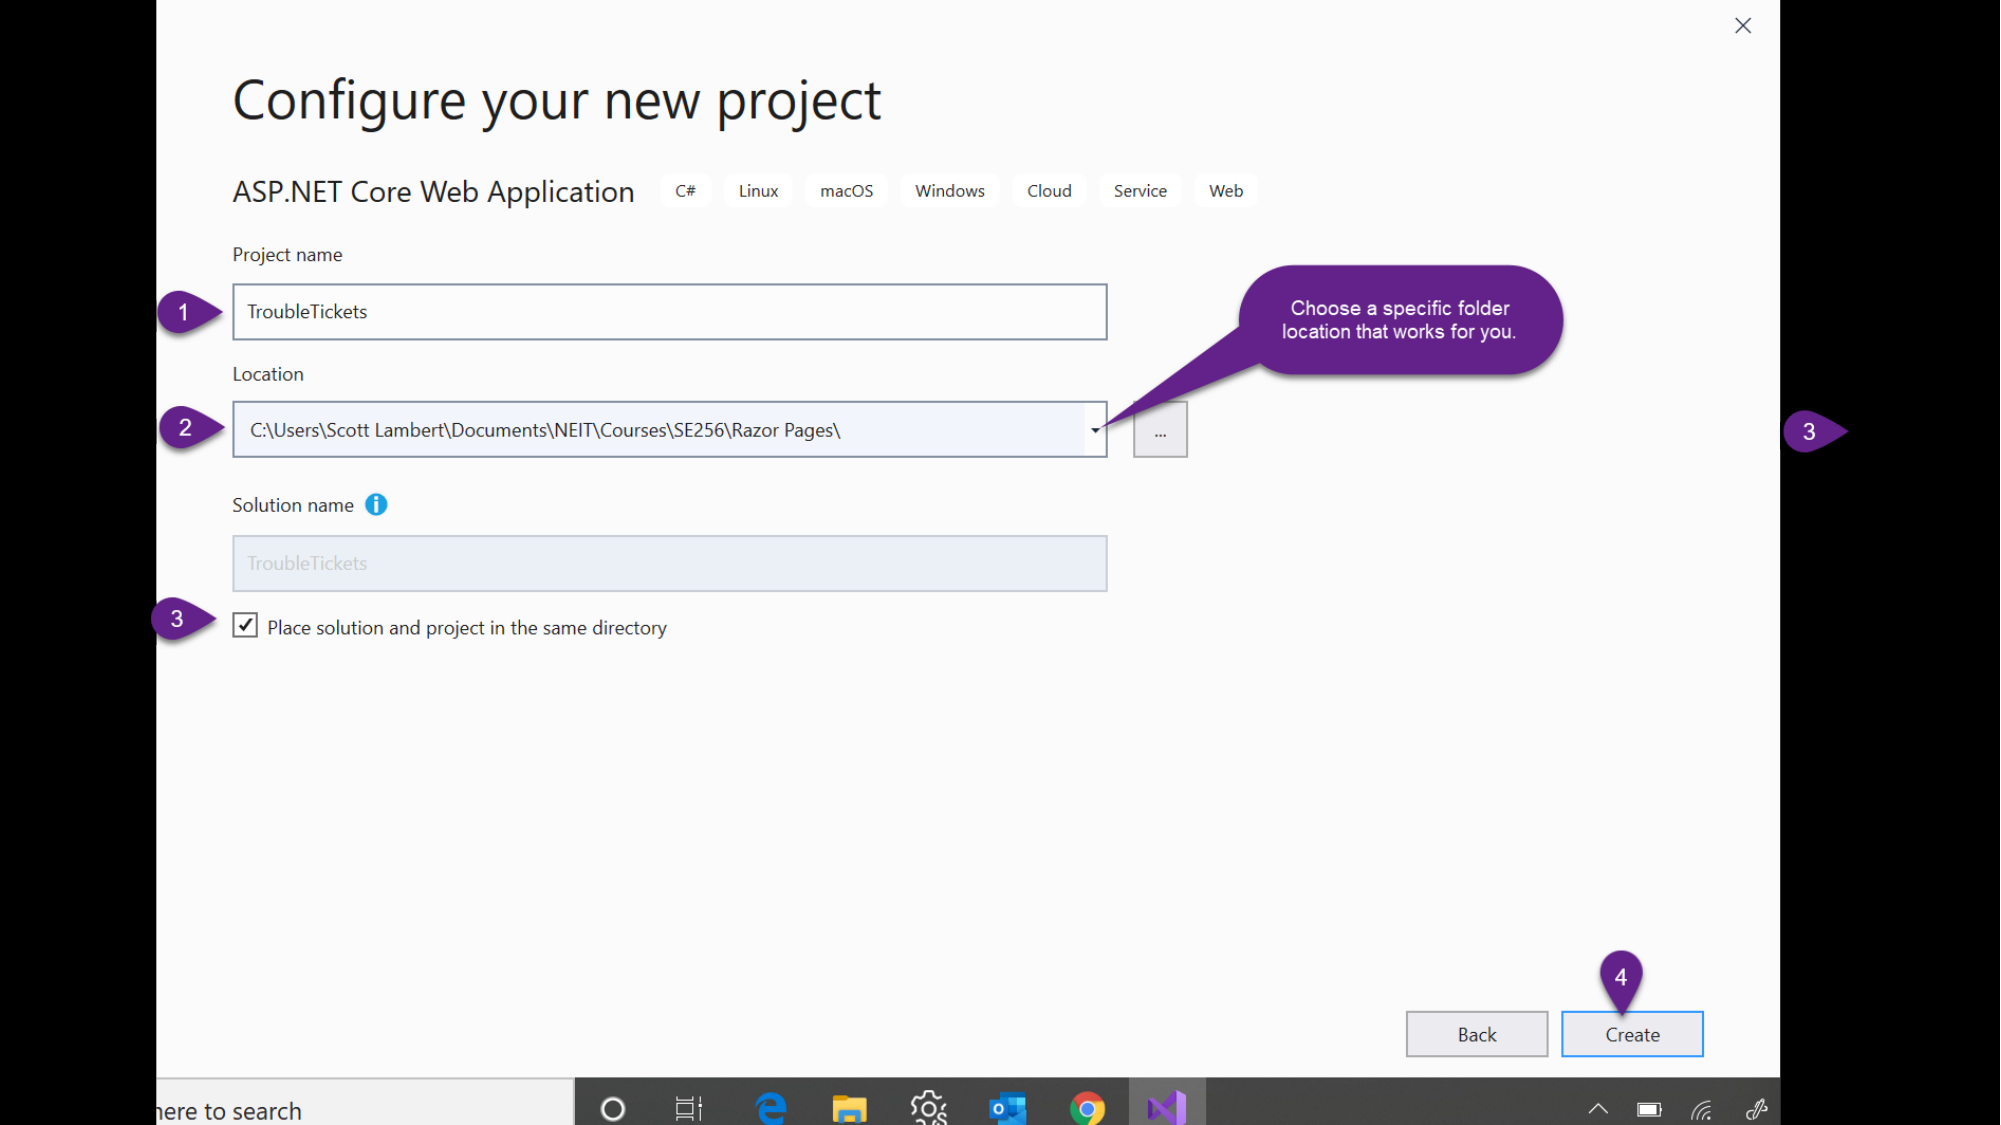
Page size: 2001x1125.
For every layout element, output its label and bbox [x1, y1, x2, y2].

picture [150, 0, 1850, 1125]
